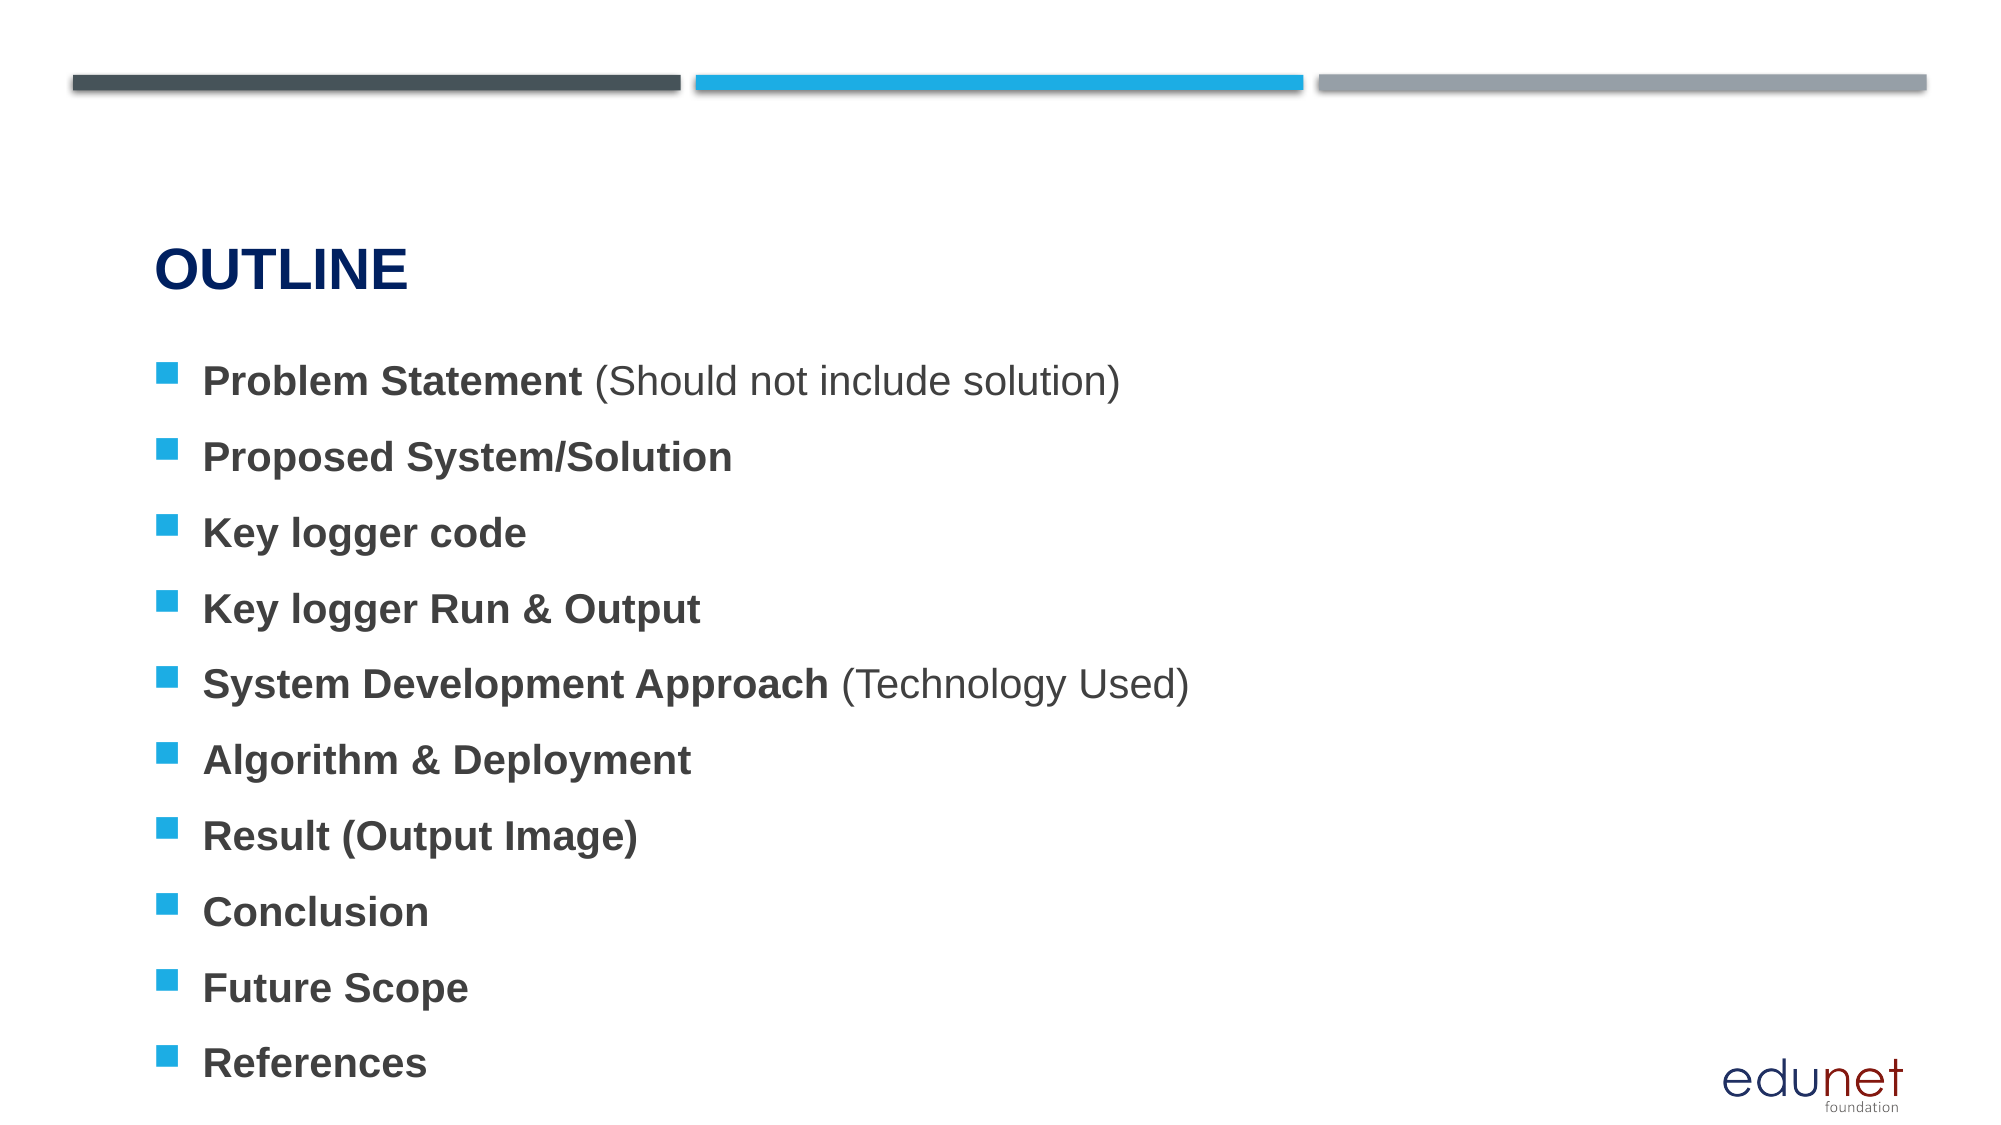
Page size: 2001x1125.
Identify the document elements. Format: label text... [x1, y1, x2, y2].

title OUTLINE [139, 91, 1865, 265]
list Problem Statement (Should not include solution) Proposed System/Solution Key logger code Key logger Run & Output System Development Approach (Technology Used) Algorithm & Deployment Result (Output Image) Conclusion Future Scope References [137, 265, 1945, 1125]
